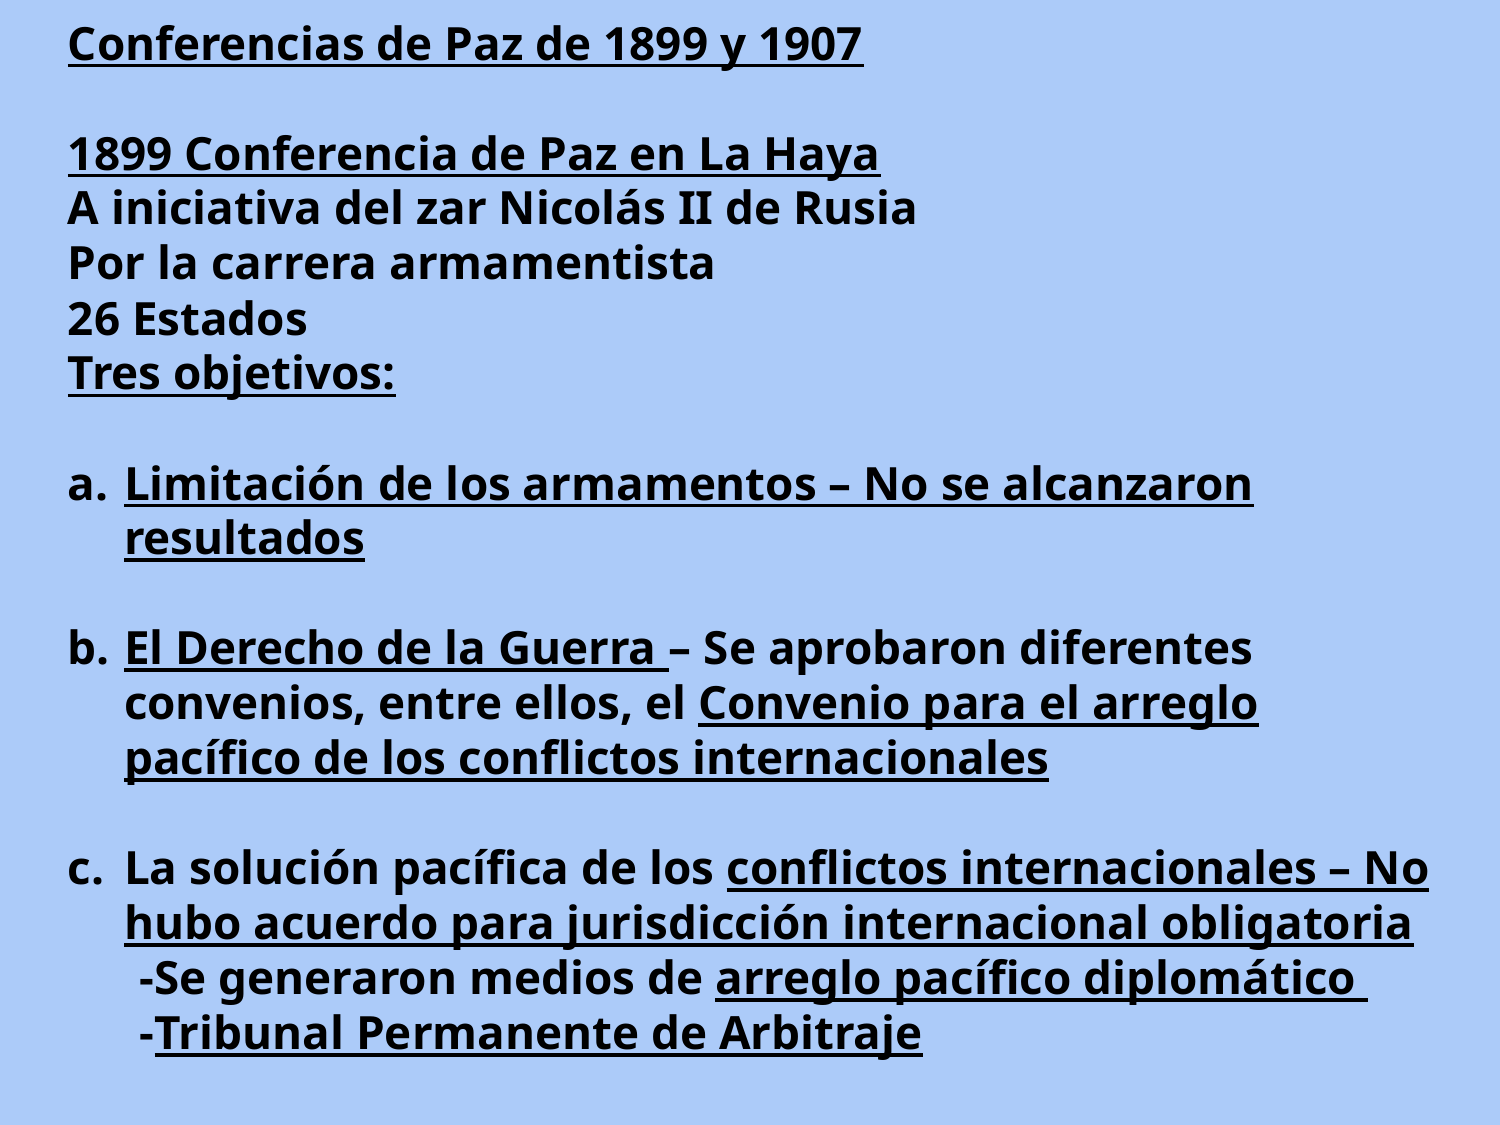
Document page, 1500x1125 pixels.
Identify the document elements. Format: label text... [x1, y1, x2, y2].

text_box Conferencias de Paz de 1899 y 1907 1899 Conferencia de Paz en La Haya A iniciativa del zar Nicolás II de Rusia Por la carrera armamentista 26 Estados Tres objetivos: Limitación de los armamentos – No se alcanzaron resultados El Derecho de la Guerra – Se aprobaron diferentes convenios, entre ellos, el Convenio para el arreglo pacífico de los conflictos internacionales La solución pacífica de los conflictos internacionales – No hubo acuerdo para jurisdicción internacional obligatoria -Se generaron medios de arreglo pacífico diplomático -Tribunal Permanente de Arbitraje [53, 6, 1447, 1067]
